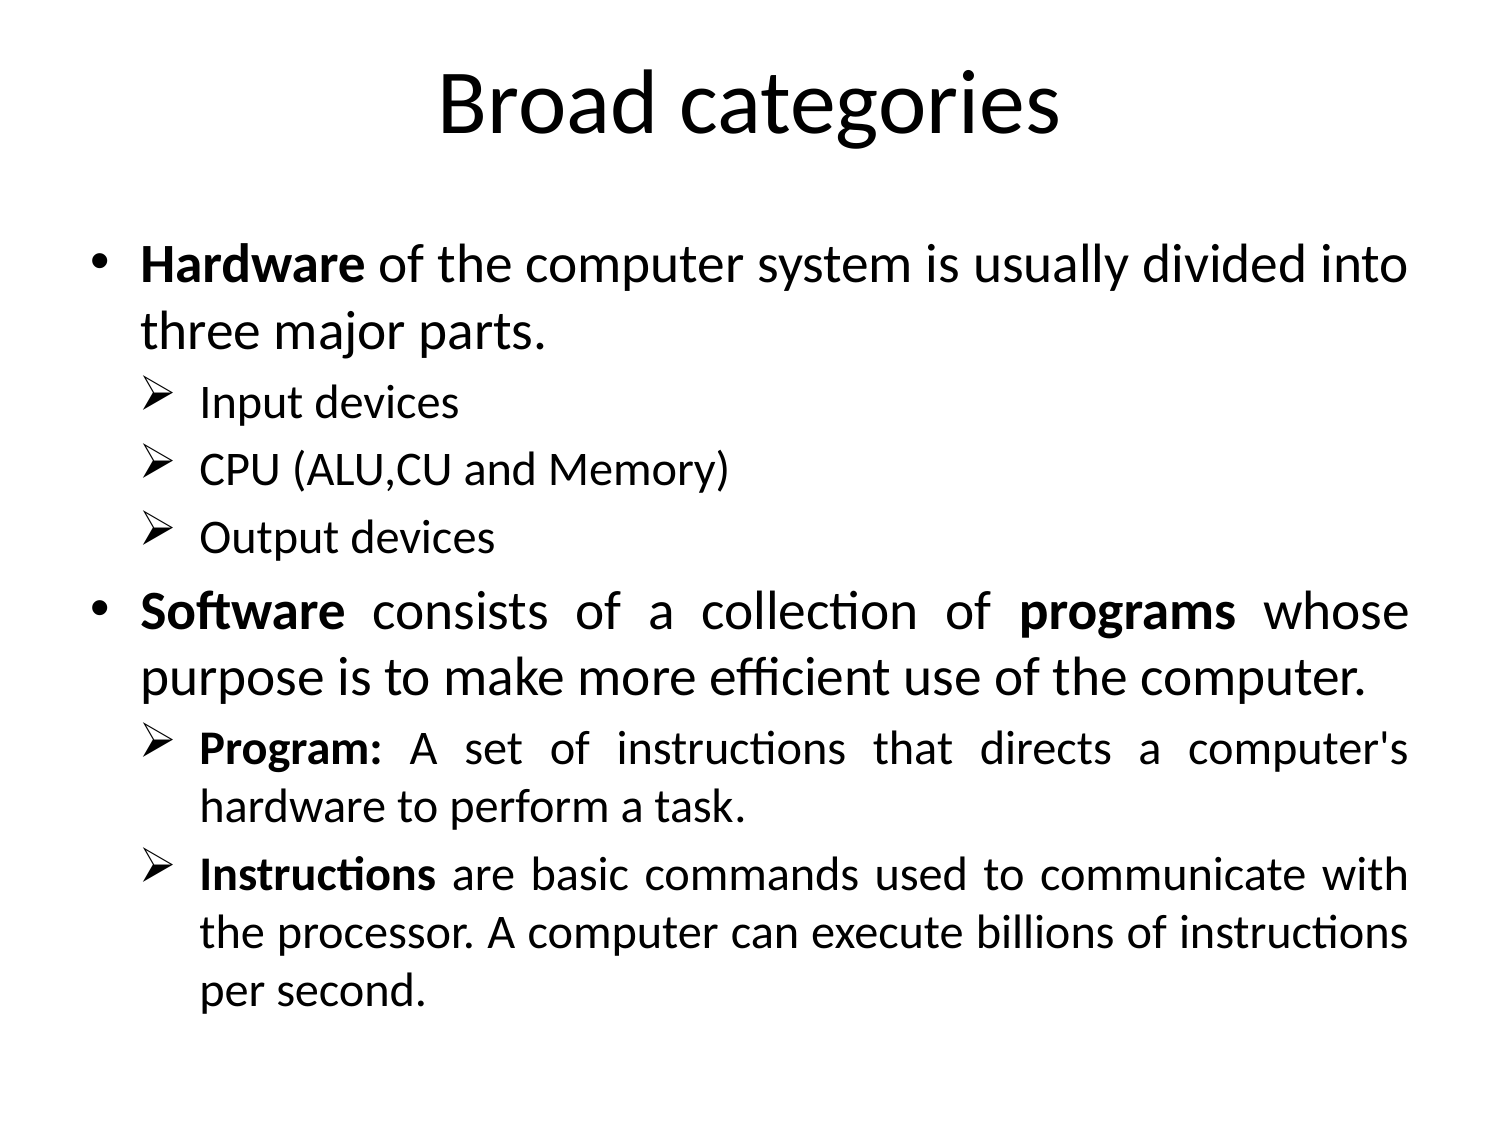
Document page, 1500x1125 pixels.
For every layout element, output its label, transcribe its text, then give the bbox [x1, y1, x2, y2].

list Hardware of the computer system is usually divided into three major parts. Input devices CPU (ALU,CU and Memory) Output devices Software consists of a collection of programs whose purpose is to make more efficient use of the computer. Program: A set of instructions that directs a computer's hardware to perform a task. Instructions are basic commands used to communicate with the processor. A computer can execute billions of instructions per second. [75, 219, 1425, 1035]
title Broad categories [75, 33, 1425, 161]
